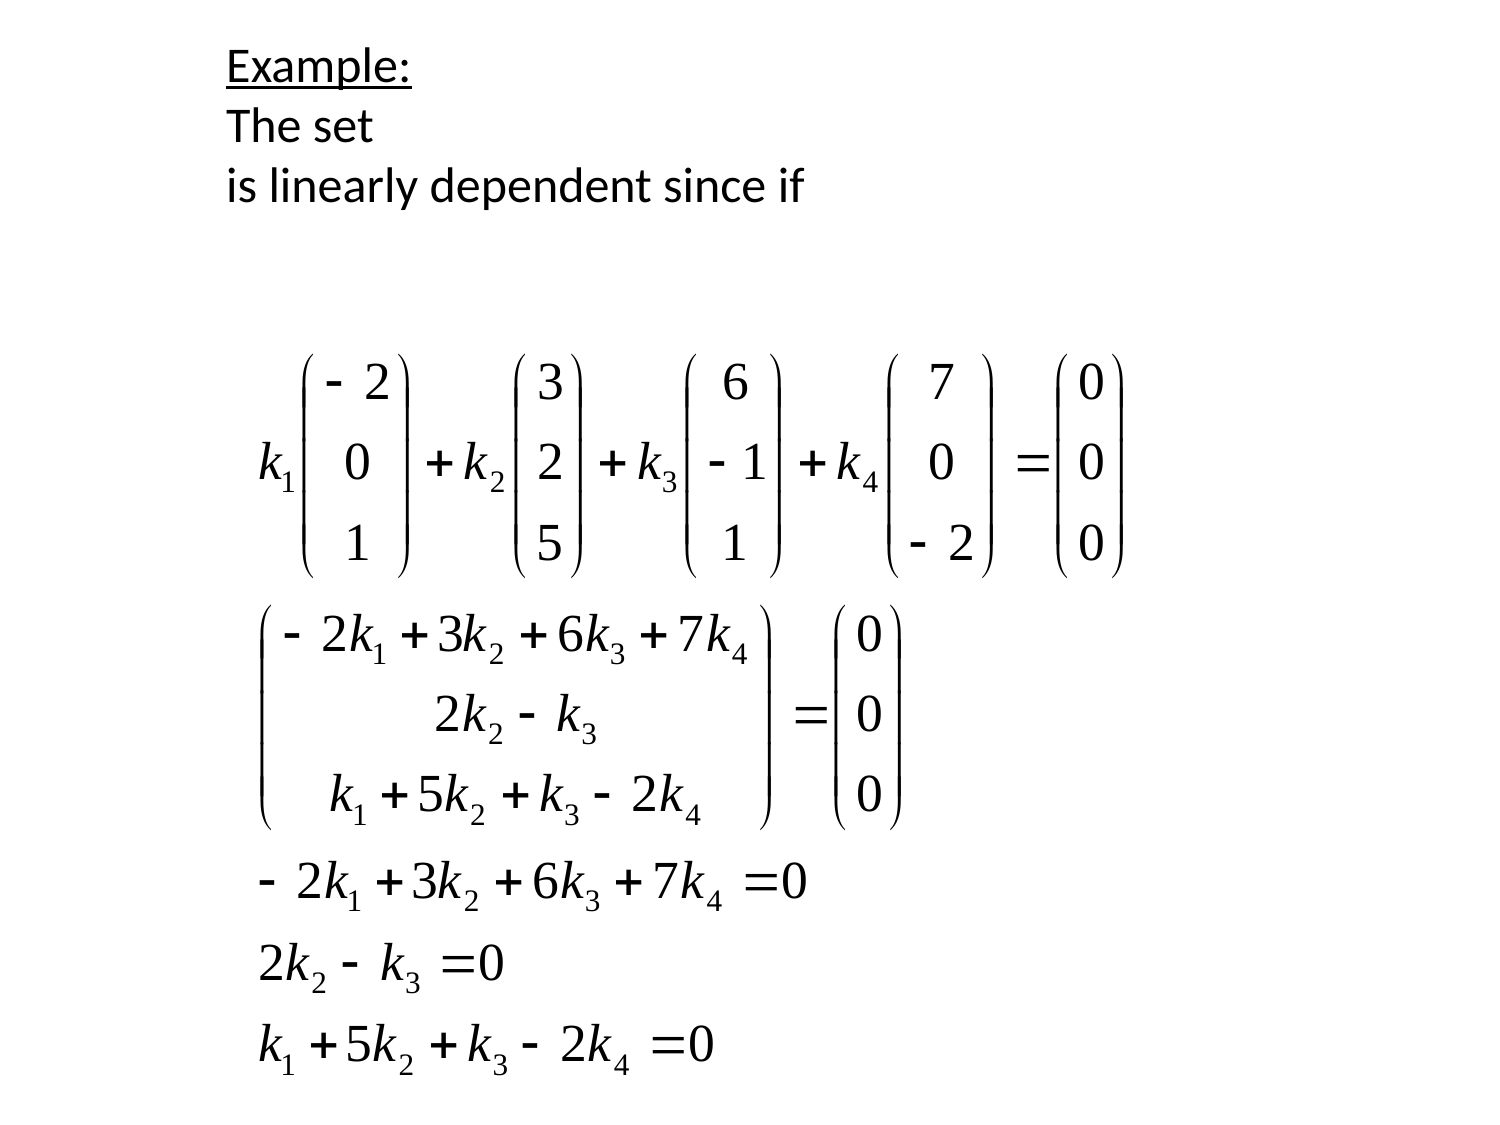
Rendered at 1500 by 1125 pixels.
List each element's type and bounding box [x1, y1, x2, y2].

text_box [249, 344, 1140, 1087]
